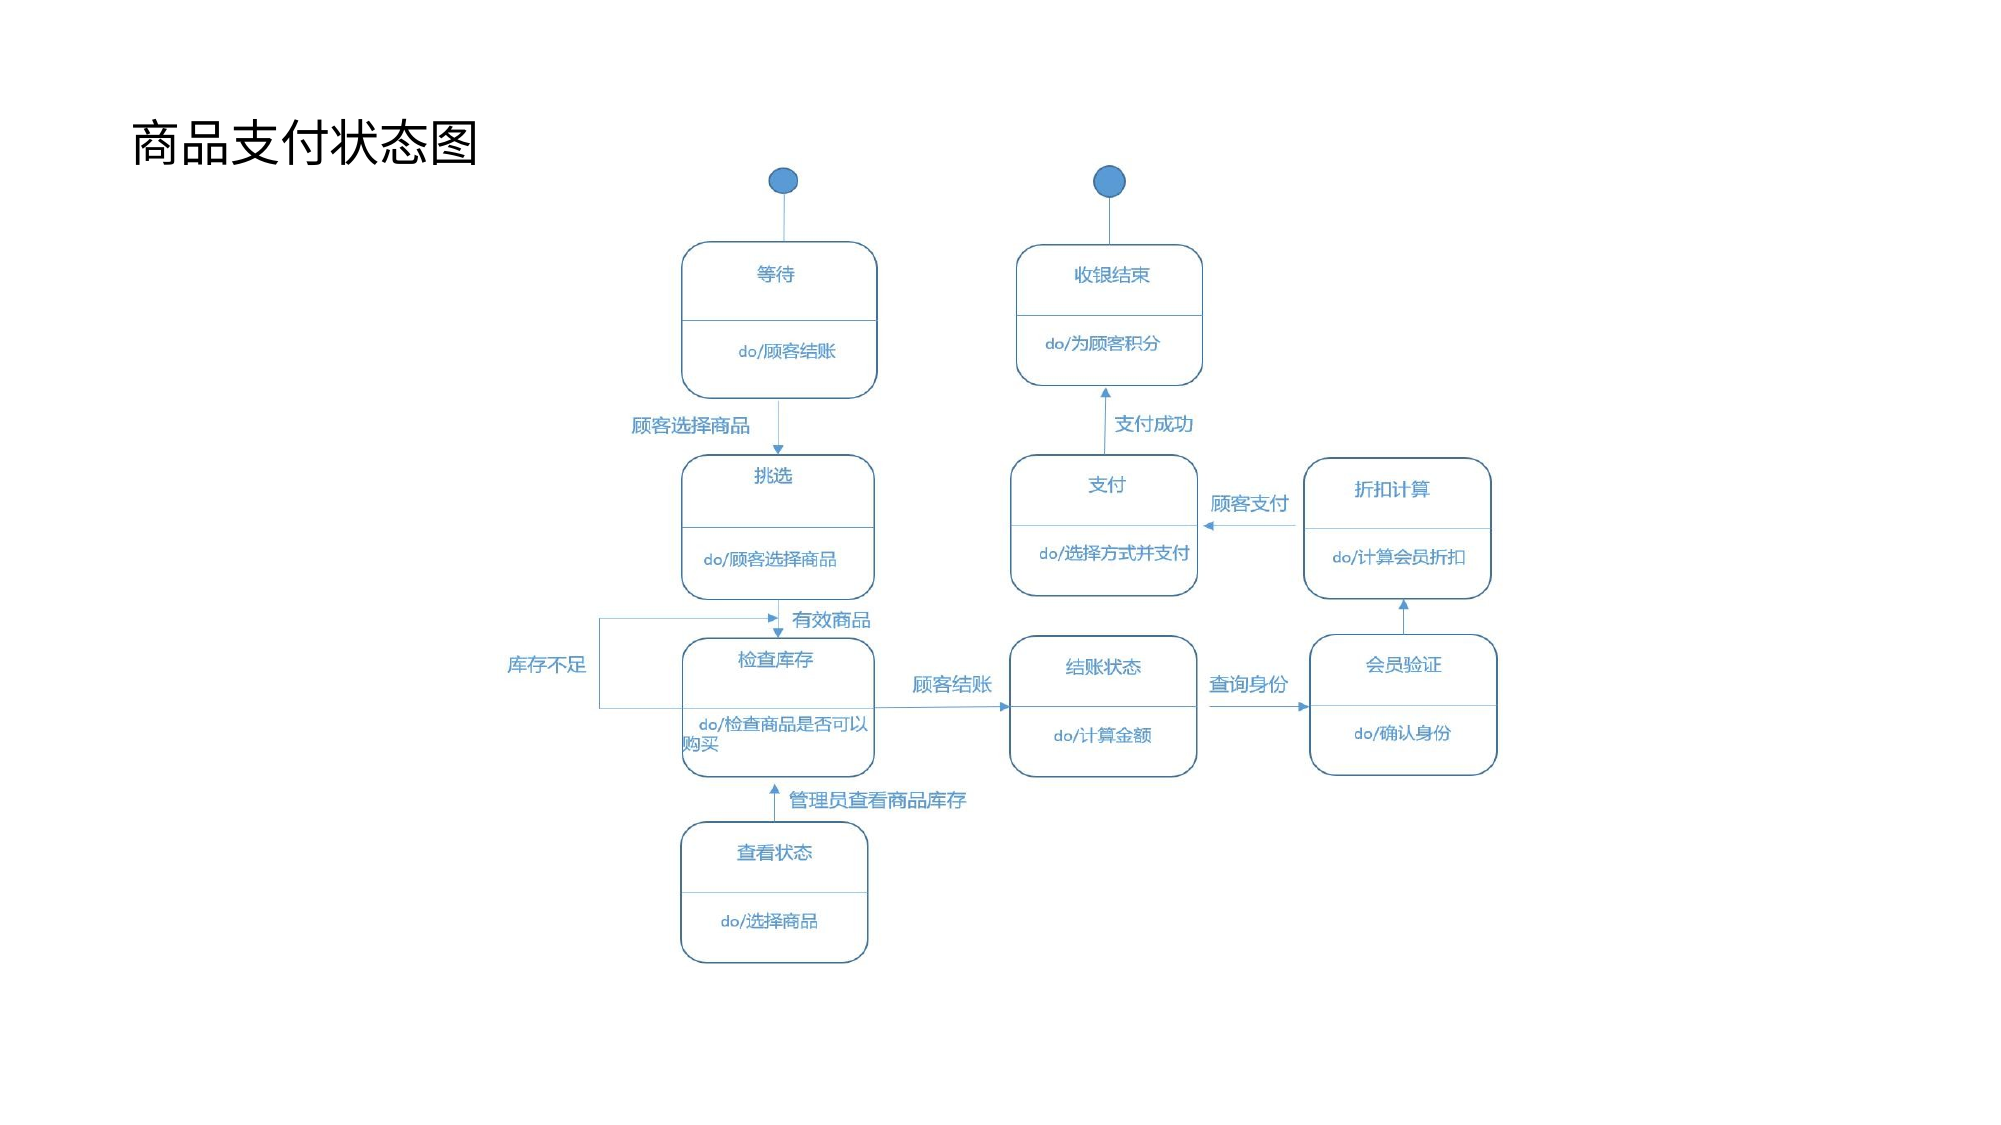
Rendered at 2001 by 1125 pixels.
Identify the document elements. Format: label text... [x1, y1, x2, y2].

picture [497, 158, 1503, 967]
text_box 商品支付状态图 [116, 103, 857, 179]
